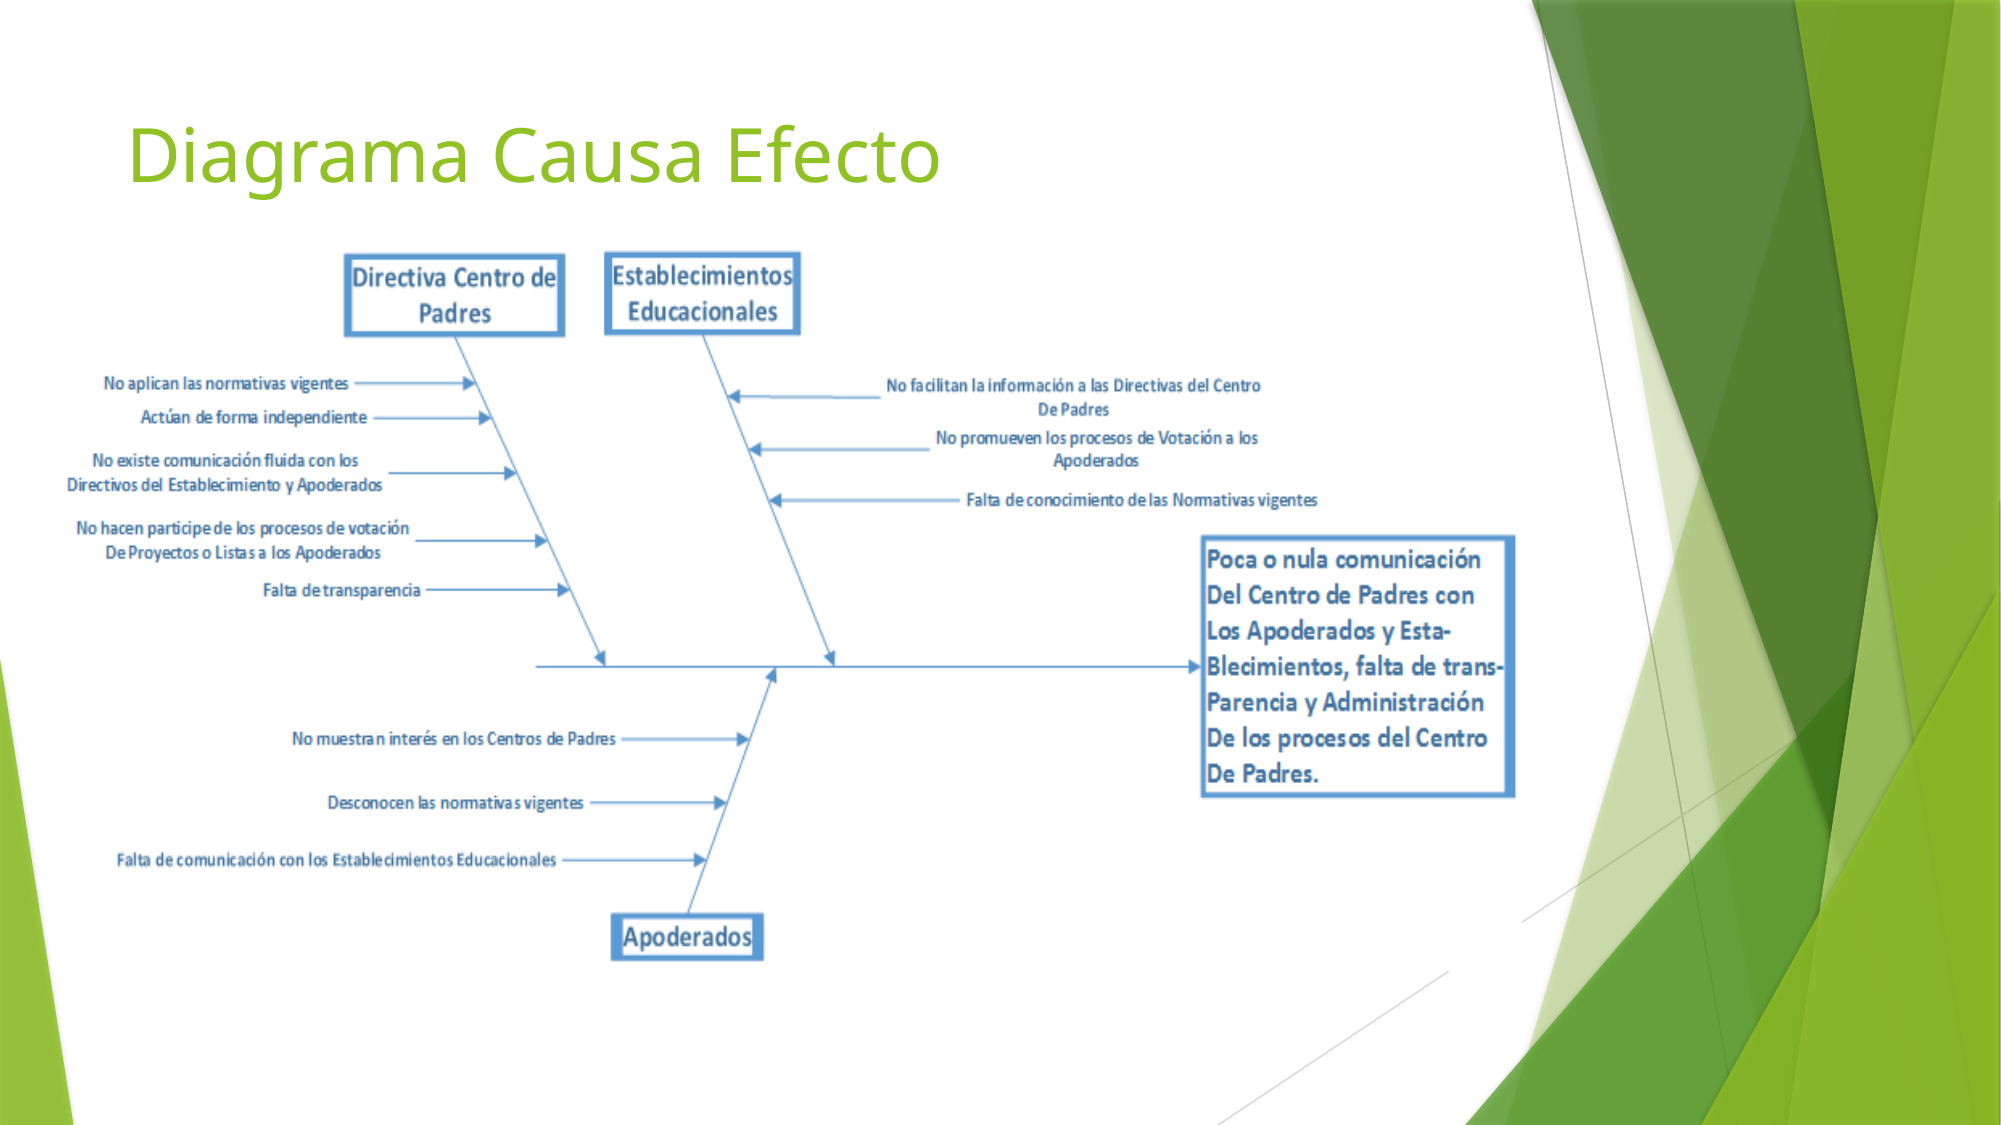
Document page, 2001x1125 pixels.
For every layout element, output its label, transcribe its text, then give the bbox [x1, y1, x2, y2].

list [53, 246, 1522, 971]
title Diagrama Causa Efecto [111, 99, 1522, 246]
